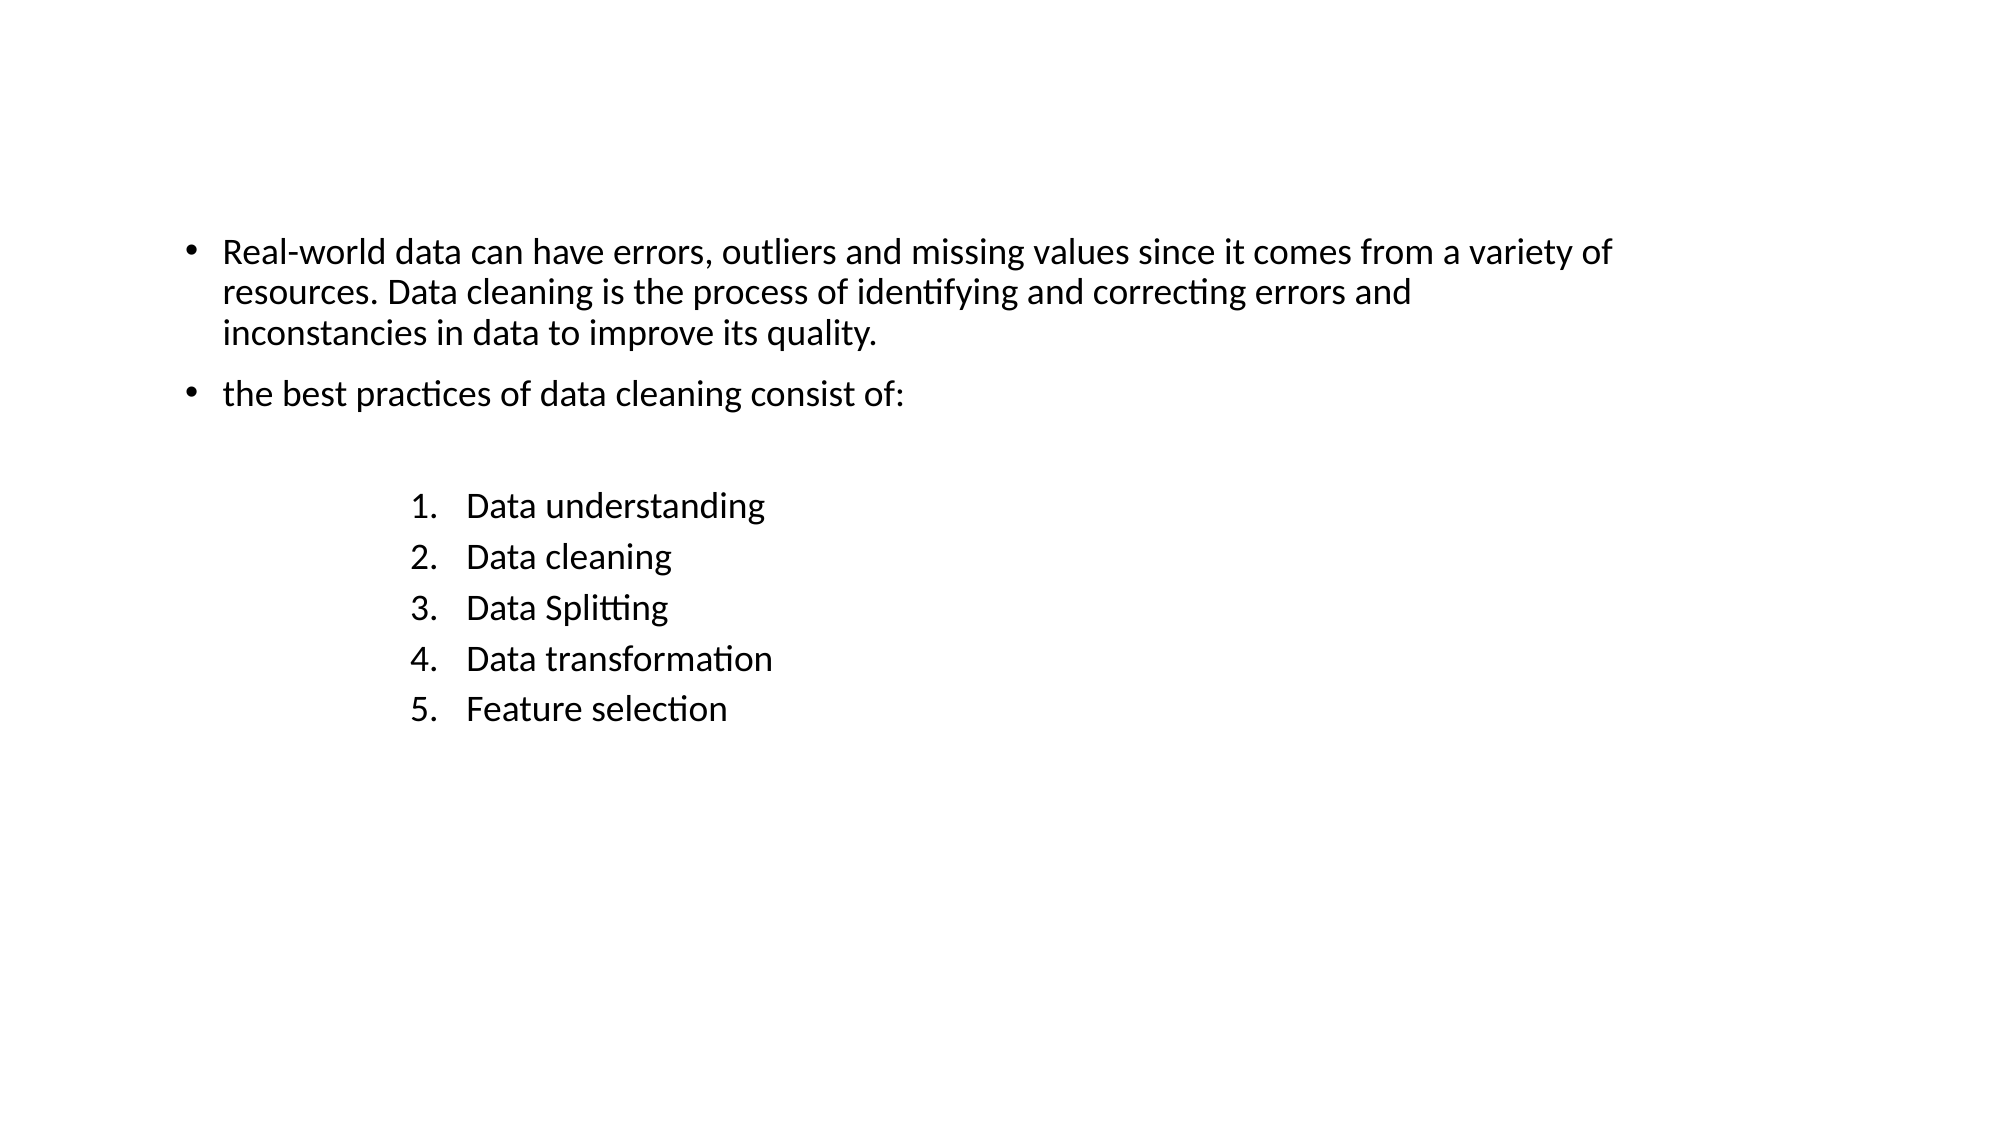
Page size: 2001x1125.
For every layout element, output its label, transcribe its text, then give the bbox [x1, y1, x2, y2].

list Real-world data can have errors, outliers and missing values since it comes from a variety of resources. Data cleaning is the process of identifying and correcting errors and inconstancies in data to improve its quality. the best practices of data cleaning consist of: Data understanding Data cleaning Data Splitting Data transformation Feature selection [170, 158, 1638, 847]
